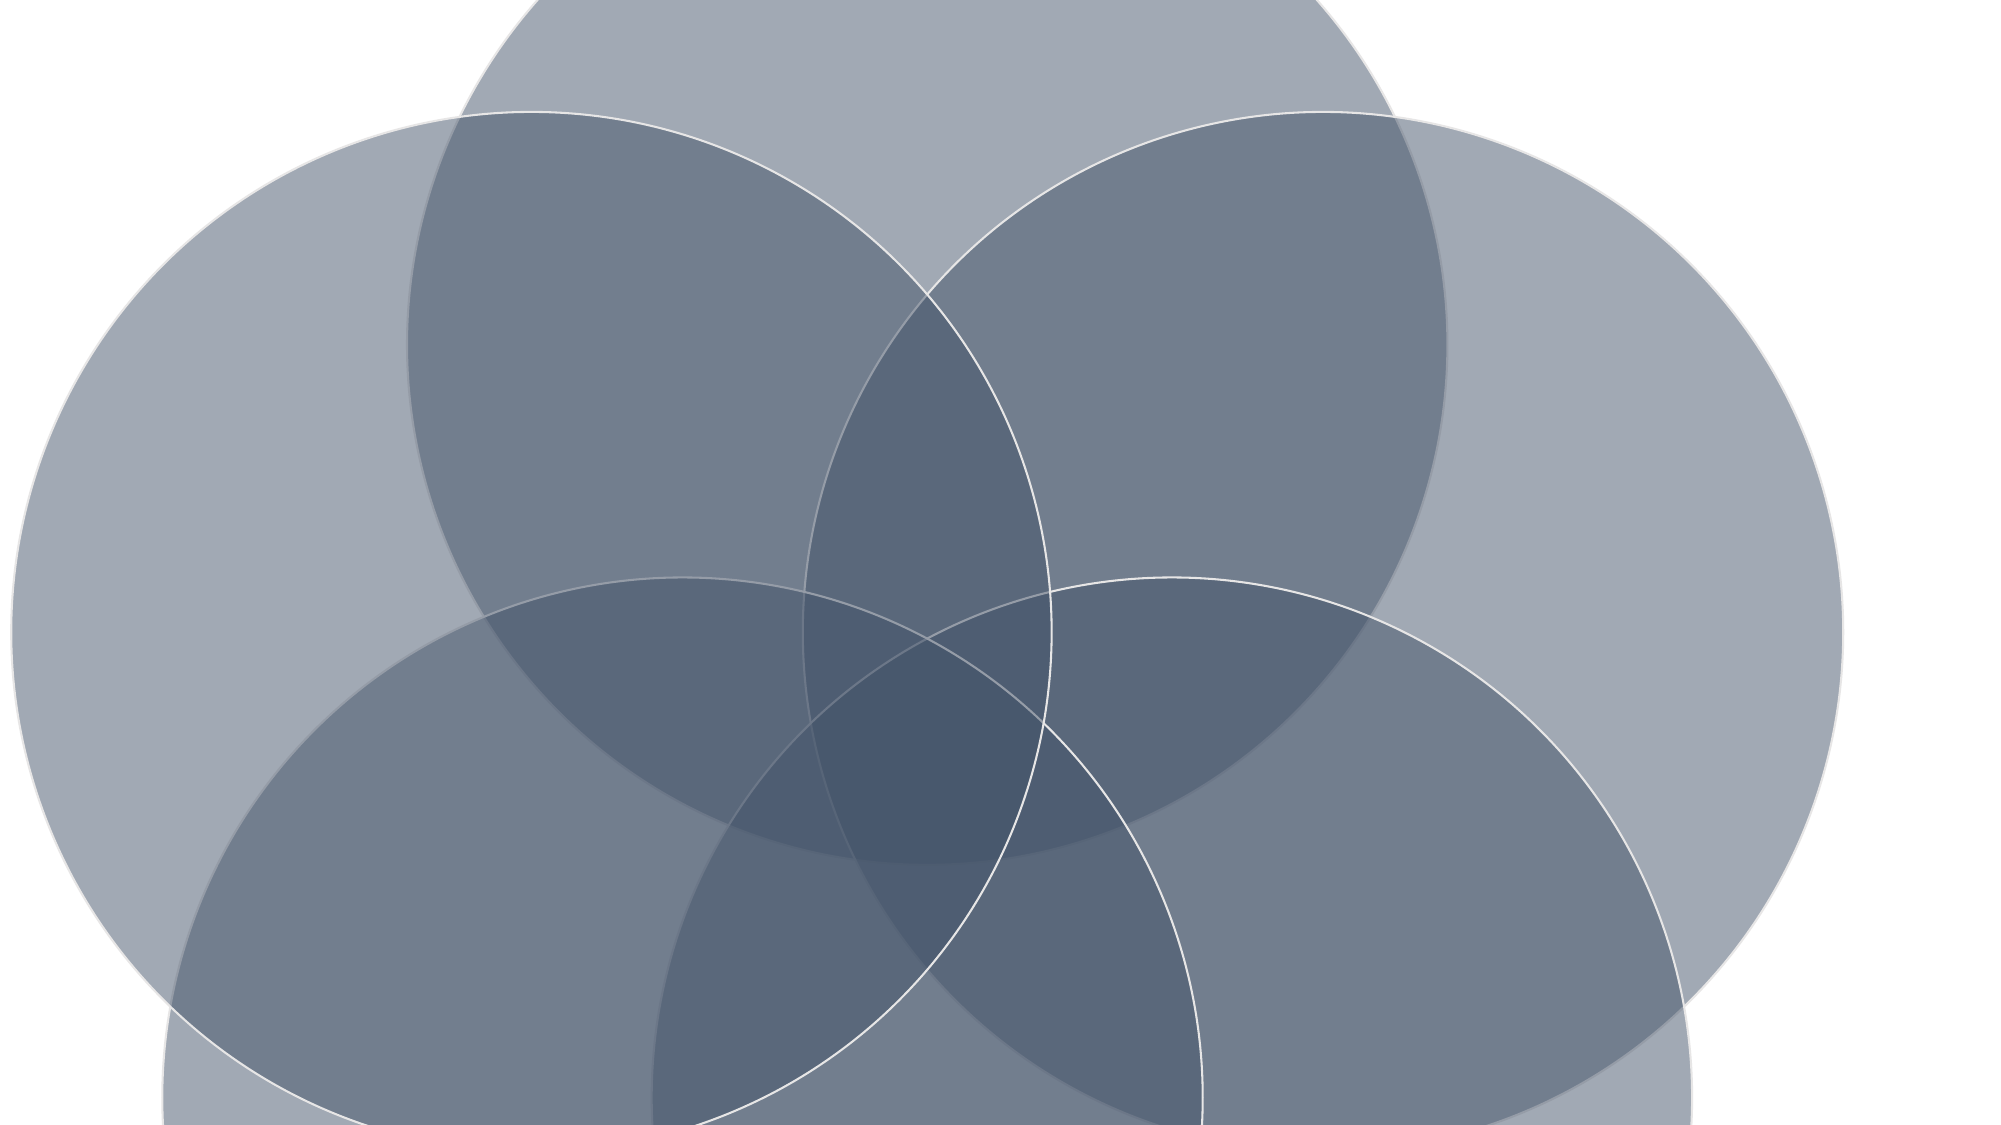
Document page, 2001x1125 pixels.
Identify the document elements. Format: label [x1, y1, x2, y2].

text_box [0, 0, 2000, 1125]
